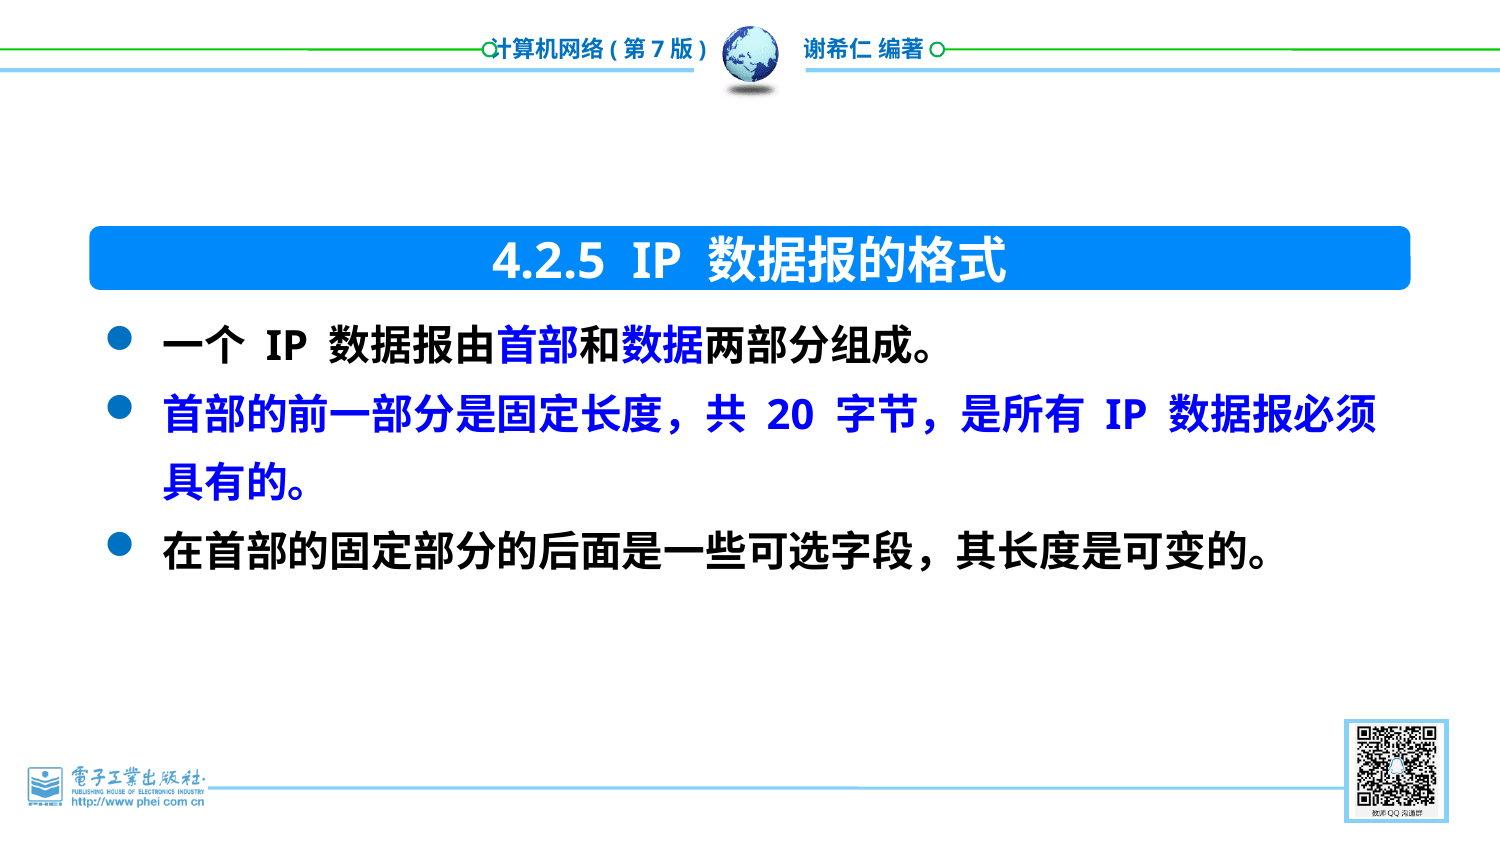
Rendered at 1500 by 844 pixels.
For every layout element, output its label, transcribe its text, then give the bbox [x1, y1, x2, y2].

text_box 4.2.5 IP 数据报的格式 [477, 220, 1023, 292]
picture [23, 764, 208, 809]
text_box 一个 IP 数据报由首部和数据两部分组成。 首部的前一部分是固定长度，共 20 字节，是所有 IP 数据报必须具有的。 在首部的固定部分的后面是一些可选字段，其长度是可变的。 [89, 292, 1411, 583]
text_box [1023, 226, 1411, 290]
picture [1355, 724, 1438, 817]
picture [720, 24, 780, 100]
text_box [89, 226, 477, 290]
